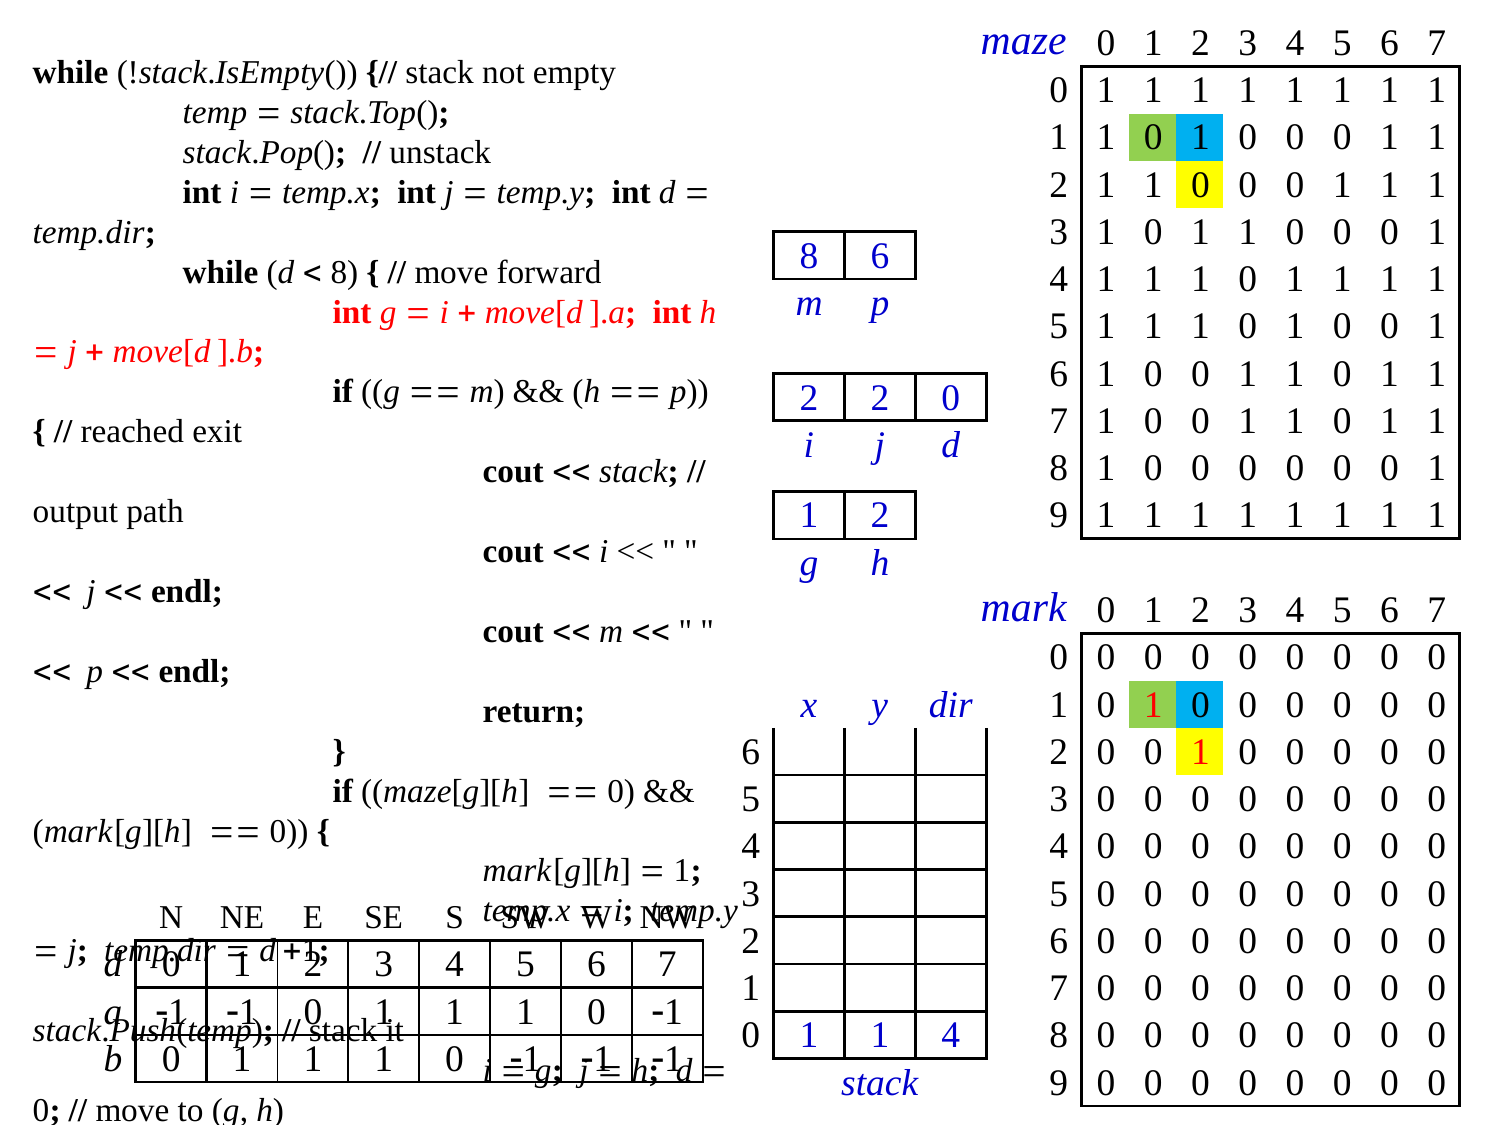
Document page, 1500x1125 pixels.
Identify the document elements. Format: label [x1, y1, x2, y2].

table_cell [562, 942, 631, 986]
table_cell [917, 1013, 985, 1057]
table_cell [137, 989, 205, 1034]
table_cell [1034, 634, 1080, 1106]
table_cell [1083, 635, 1458, 1105]
table_header [775, 493, 843, 538]
table_cell [726, 728, 986, 1106]
table_header [1082, 19, 1460, 65]
table_cell [420, 1036, 489, 1081]
table_cell [775, 728, 843, 774]
table_header [1082, 586, 1460, 632]
table_cell [775, 965, 843, 1010]
table_cell [420, 942, 489, 986]
text_box [963, 18, 1082, 67]
table_cell [917, 871, 985, 915]
table_cell [775, 871, 843, 915]
table_cell [208, 989, 277, 1034]
table_cell [775, 824, 843, 868]
table_cell [917, 918, 985, 963]
list [17, 42, 751, 894]
table_header [726, 681, 986, 728]
table_cell [846, 728, 914, 774]
table_header [775, 233, 843, 278]
table_header [89, 893, 703, 941]
table_cell [917, 965, 985, 1010]
table_header [846, 375, 914, 419]
table_cell [917, 728, 985, 774]
table_cell [846, 871, 914, 915]
table_cell [774, 540, 915, 586]
table_cell [774, 280, 915, 326]
table_cell [846, 776, 914, 821]
table_cell [1083, 68, 1458, 537]
table_cell [491, 989, 560, 1034]
table_cell [137, 1036, 205, 1081]
table_cell [491, 1036, 560, 1081]
table_header [846, 233, 914, 278]
table_cell [208, 1036, 277, 1081]
table_cell [633, 942, 702, 986]
table_cell [1034, 67, 1080, 539]
table_cell [278, 989, 347, 1034]
text_box [963, 586, 1082, 634]
table_cell [633, 989, 702, 1034]
table_cell [775, 918, 843, 963]
table_cell [846, 965, 914, 1010]
table_cell [349, 1036, 418, 1081]
table_cell [774, 422, 986, 468]
table_cell [775, 776, 843, 821]
table_cell [846, 824, 914, 868]
table_cell [420, 989, 489, 1034]
table_cell [278, 1036, 347, 1081]
table_cell [917, 824, 985, 868]
table_cell [846, 918, 914, 963]
table_header [917, 375, 985, 419]
table_cell [775, 1013, 843, 1057]
table_cell [917, 776, 985, 821]
table_cell [349, 989, 418, 1034]
table_header [775, 375, 843, 419]
table_cell [89, 941, 134, 1082]
table_cell [278, 942, 347, 986]
table_cell [562, 989, 631, 1034]
table_cell [349, 942, 418, 986]
table_header [846, 493, 914, 538]
table_cell [633, 1036, 702, 1081]
table_cell [491, 942, 560, 986]
table_cell [208, 942, 277, 986]
table_cell [562, 1036, 631, 1081]
table_cell [846, 1013, 914, 1057]
table_cell [137, 942, 205, 986]
